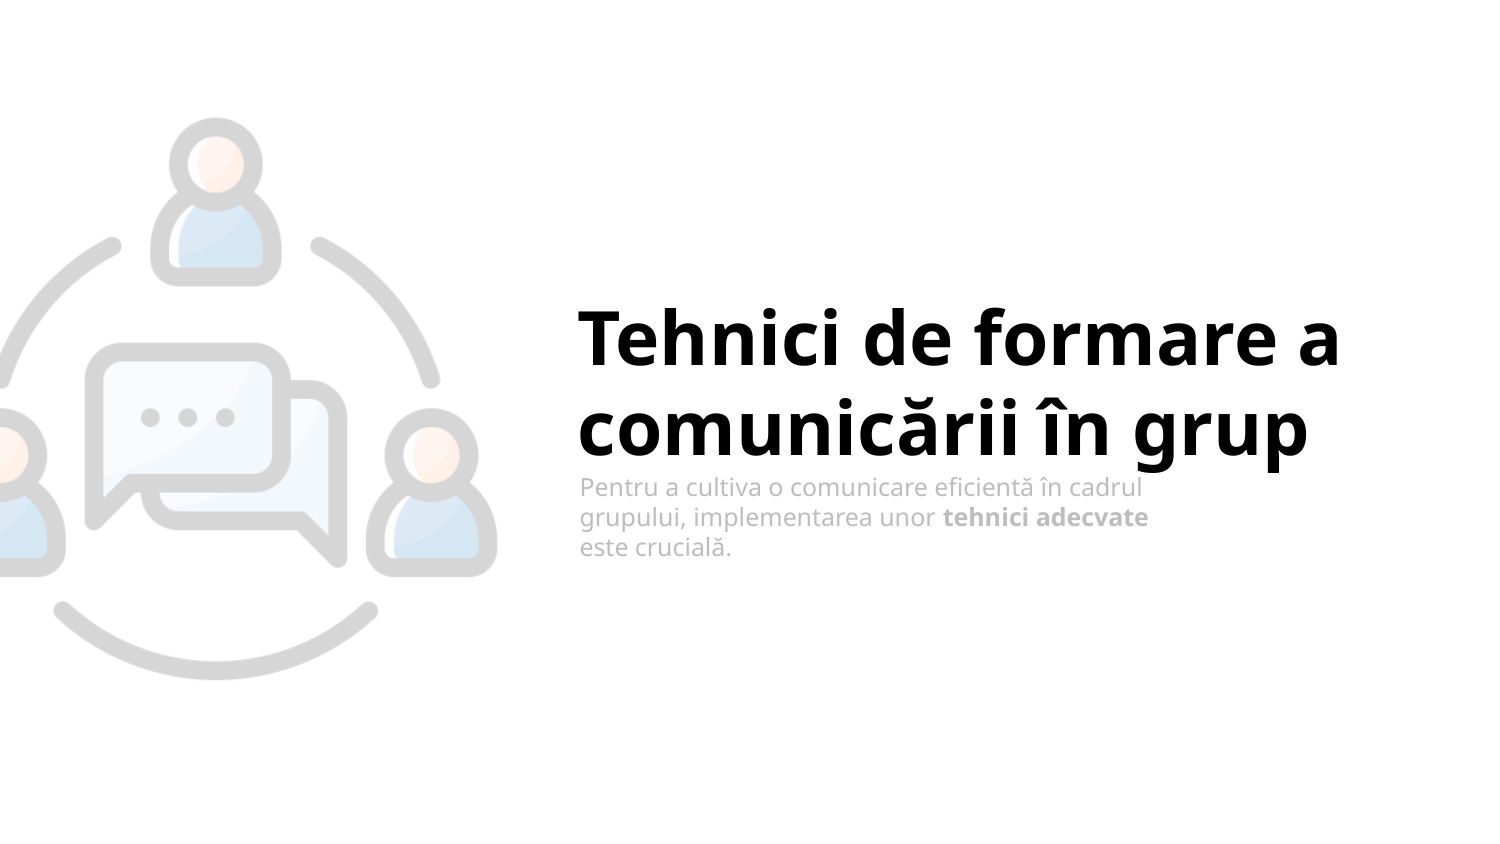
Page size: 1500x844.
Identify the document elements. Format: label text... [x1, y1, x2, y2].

text_box Pentru a cultiva o comunicare eficientă în cadrul grupului, implementarea unor tehnici adecvate este crucială. [564, 464, 1219, 539]
picture [0, 99, 517, 700]
title Tehnici de formare a comunicării în grup [562, 275, 1492, 421]
